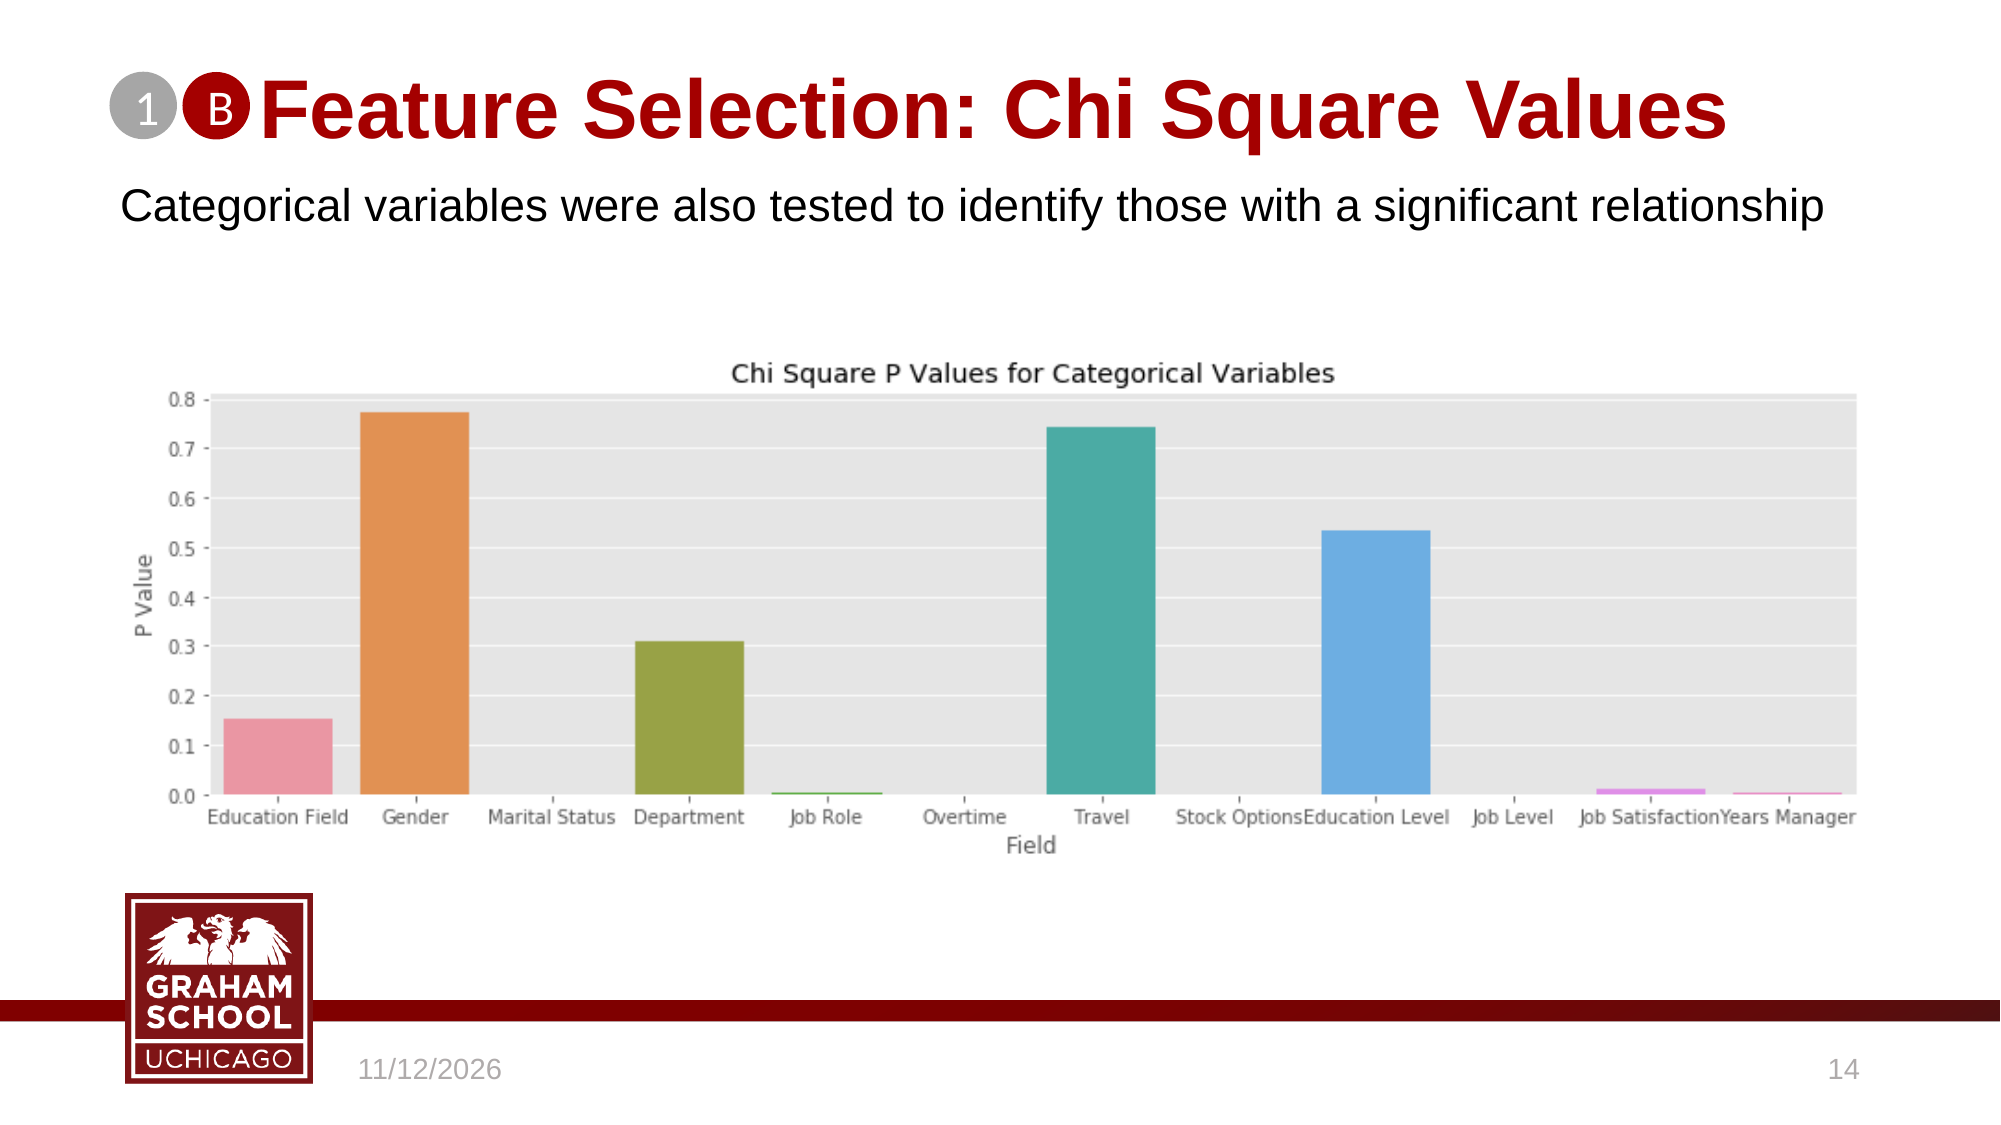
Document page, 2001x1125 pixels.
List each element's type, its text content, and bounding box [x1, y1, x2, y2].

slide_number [342, 1042, 588, 1103]
text_box B [181, 70, 252, 141]
title Feature Selection: Chi Square Values [105, 59, 1938, 168]
text_box 1 [108, 70, 179, 141]
picture [0, 0, 2000, 1125]
text_box Categorical variables were also tested to identify those with a significant relationship [105, 168, 1955, 240]
slide_number 13 [1412, 1042, 1875, 1103]
